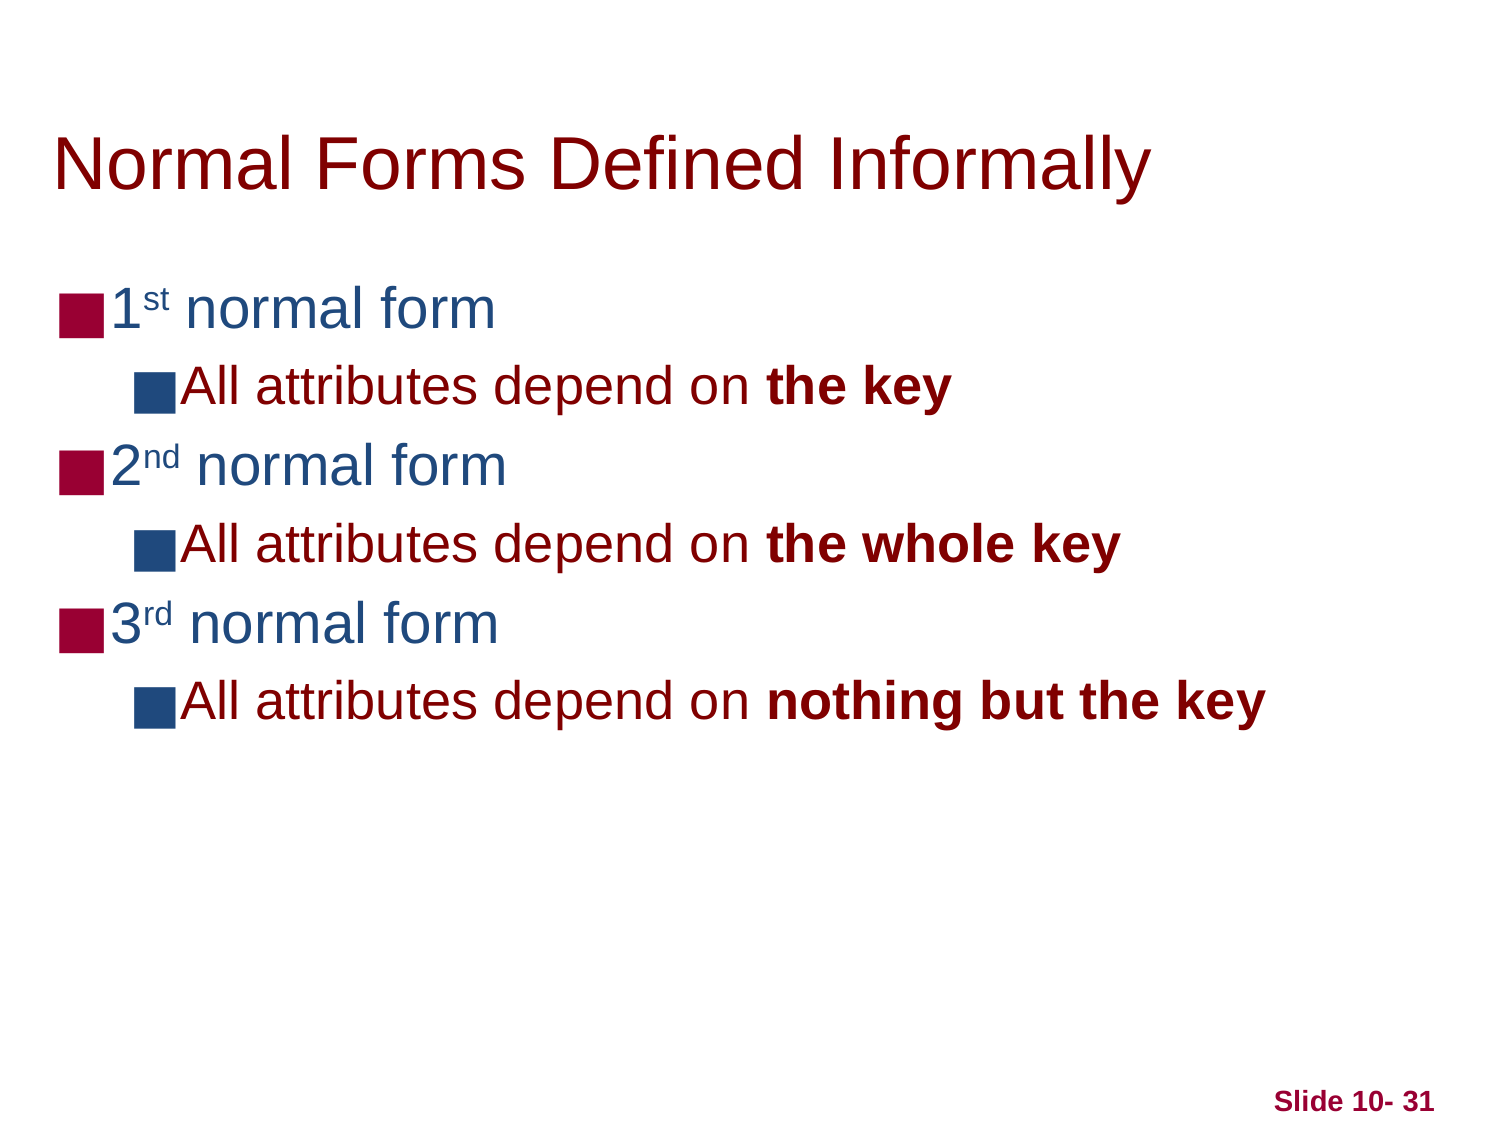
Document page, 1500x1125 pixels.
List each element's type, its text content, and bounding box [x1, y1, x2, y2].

title Normal Forms Defined Informally [37, 49, 1317, 213]
text_box Slide 10- 31 [1137, 1049, 1450, 1125]
list 1st normal form All attributes depend on the key 2nd normal form All attributes depend on the whole key 3rd normal form All attributes depend on nothing but the key [39, 262, 1400, 1013]
